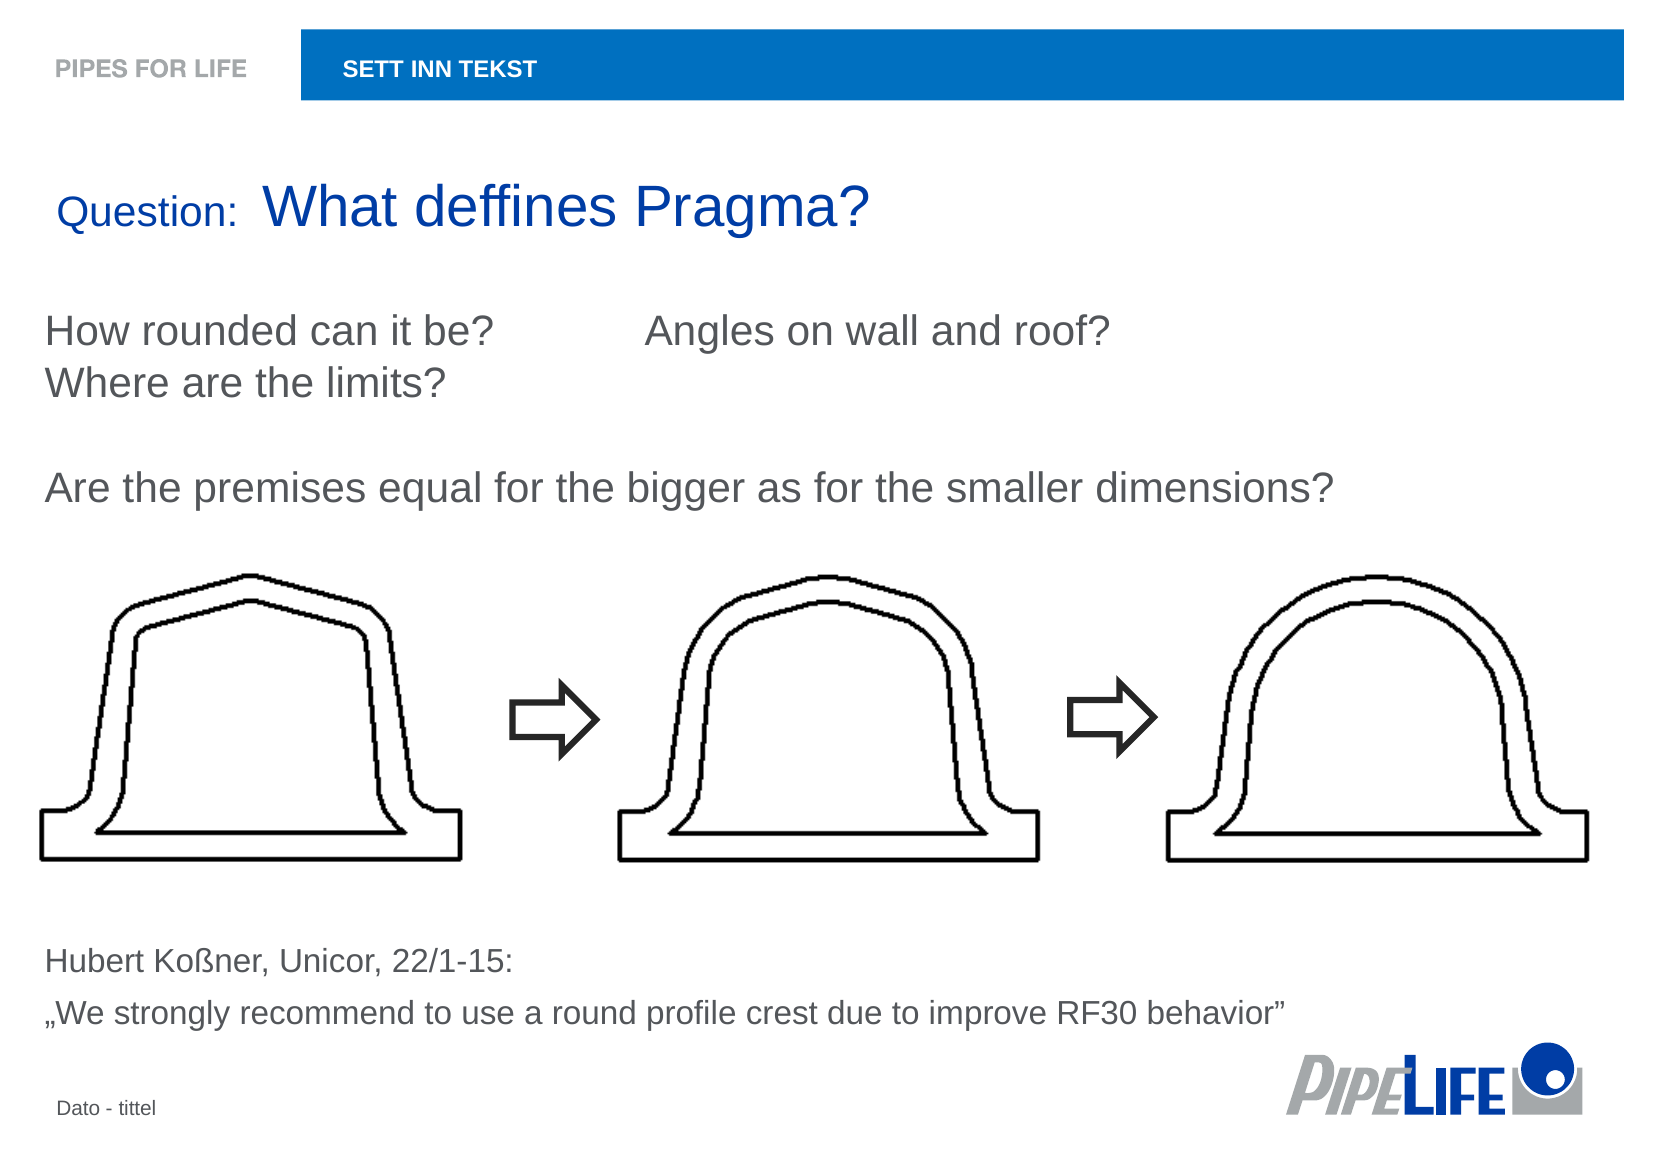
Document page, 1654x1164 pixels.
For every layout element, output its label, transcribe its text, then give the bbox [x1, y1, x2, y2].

picture [576, 513, 1081, 909]
footer Sett inn tekst [342, 29, 1583, 101]
list How rounded can it be? Angles on wall and roof? Where are the limits? Are the premises equal for the bigger as for the smaller dimensions? Hubert Koßner, Unicor, 22/1-15: „We strongly recommend to use a round profile crest due to improve RF30 behavior” [44, 302, 1614, 602]
text_box [1086, 682, 1122, 752]
title Question: What deffines Pragma? [56, 168, 1583, 257]
picture [1127, 531, 1627, 899]
slide_number Dato - tittel [56, 1071, 1199, 1120]
picture [13, 555, 505, 888]
text_box [512, 685, 571, 755]
